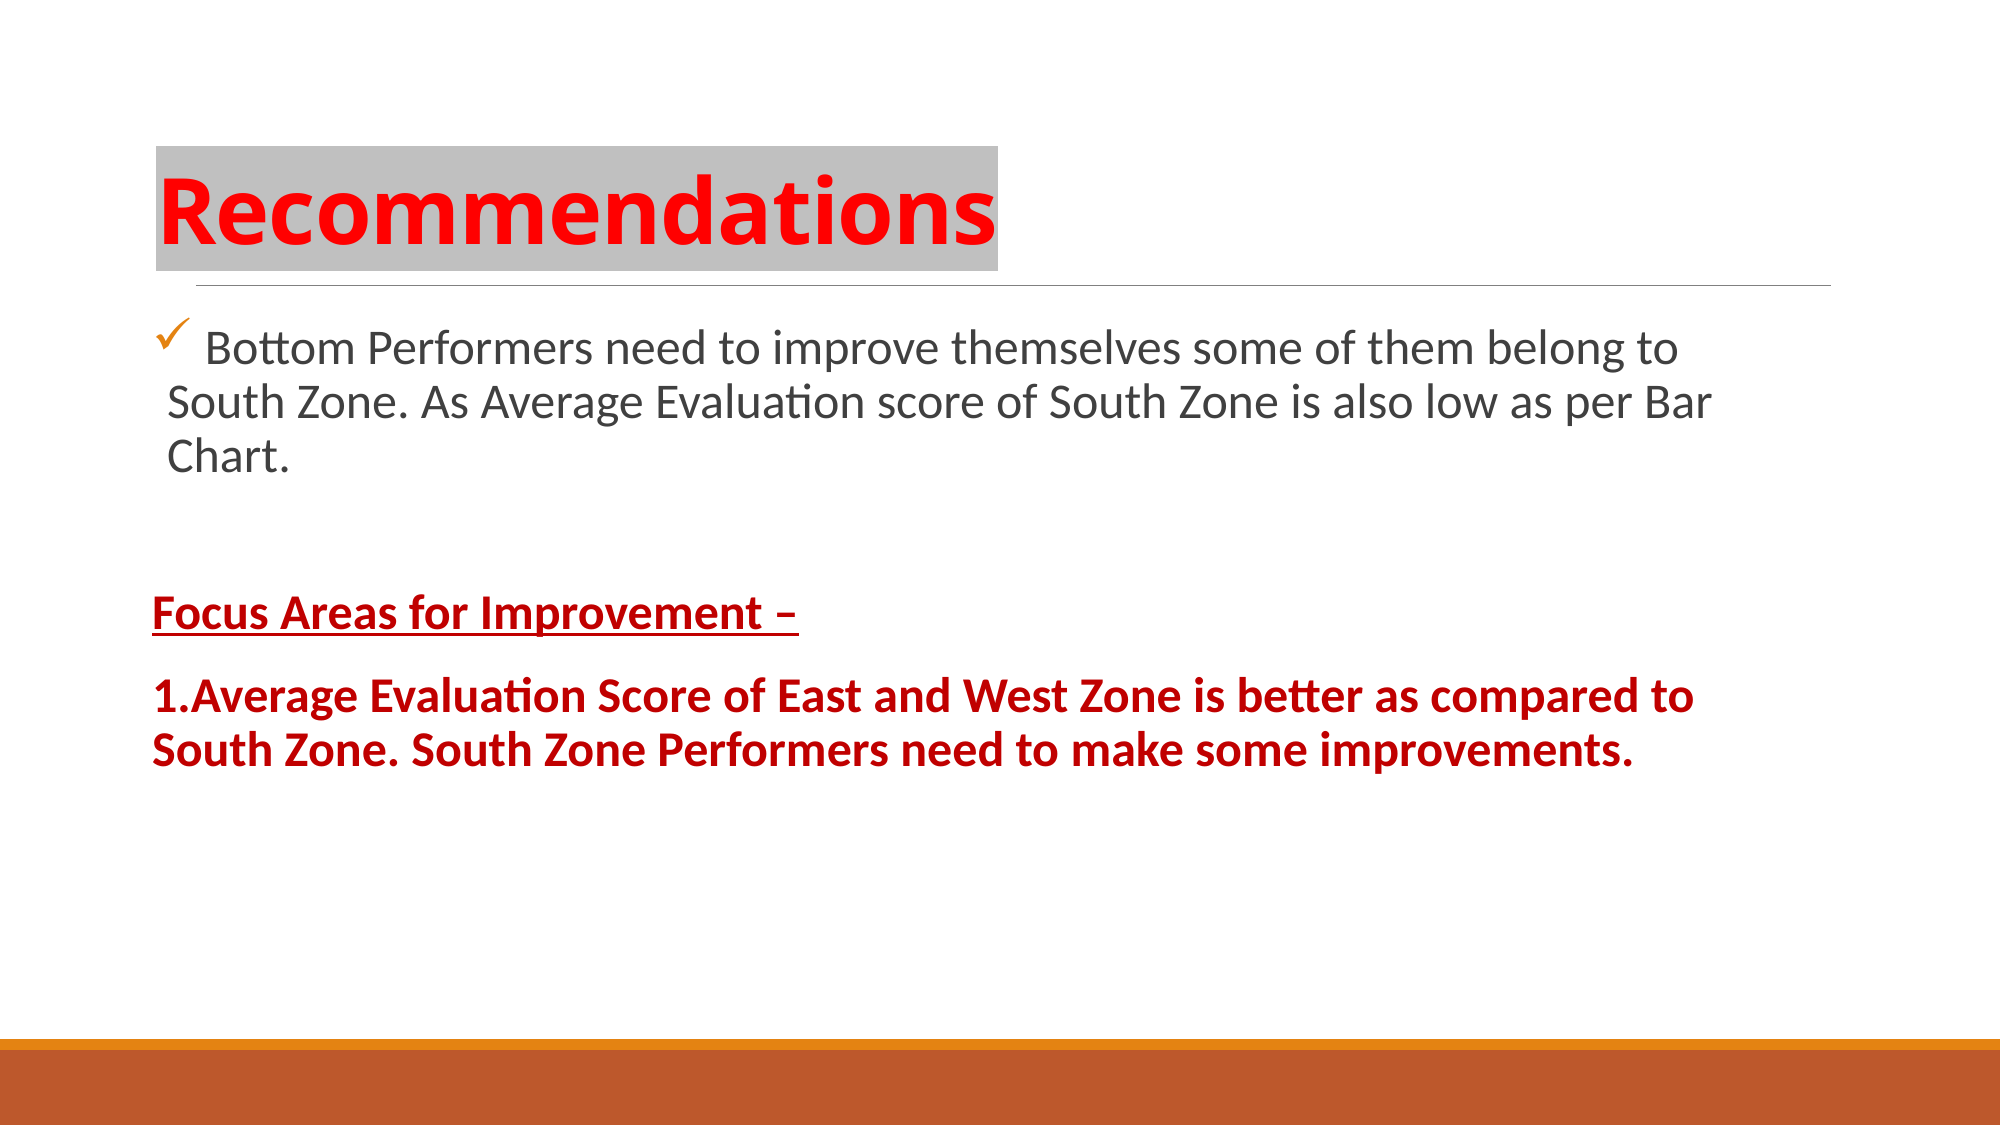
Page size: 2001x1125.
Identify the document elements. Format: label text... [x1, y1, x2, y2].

list Bottom Performers need to improve themselves some of them belong to South Zone. As Average Evaluation score of South Zone is also low as per Bar Chart. Focus Areas for Improvement – 1.Average Evaluation Score of East and West Zone is better as compared to South Zone. South Zone Performers need to make some improvements. [152, 313, 1803, 974]
title Recommendations [141, 32, 1792, 271]
